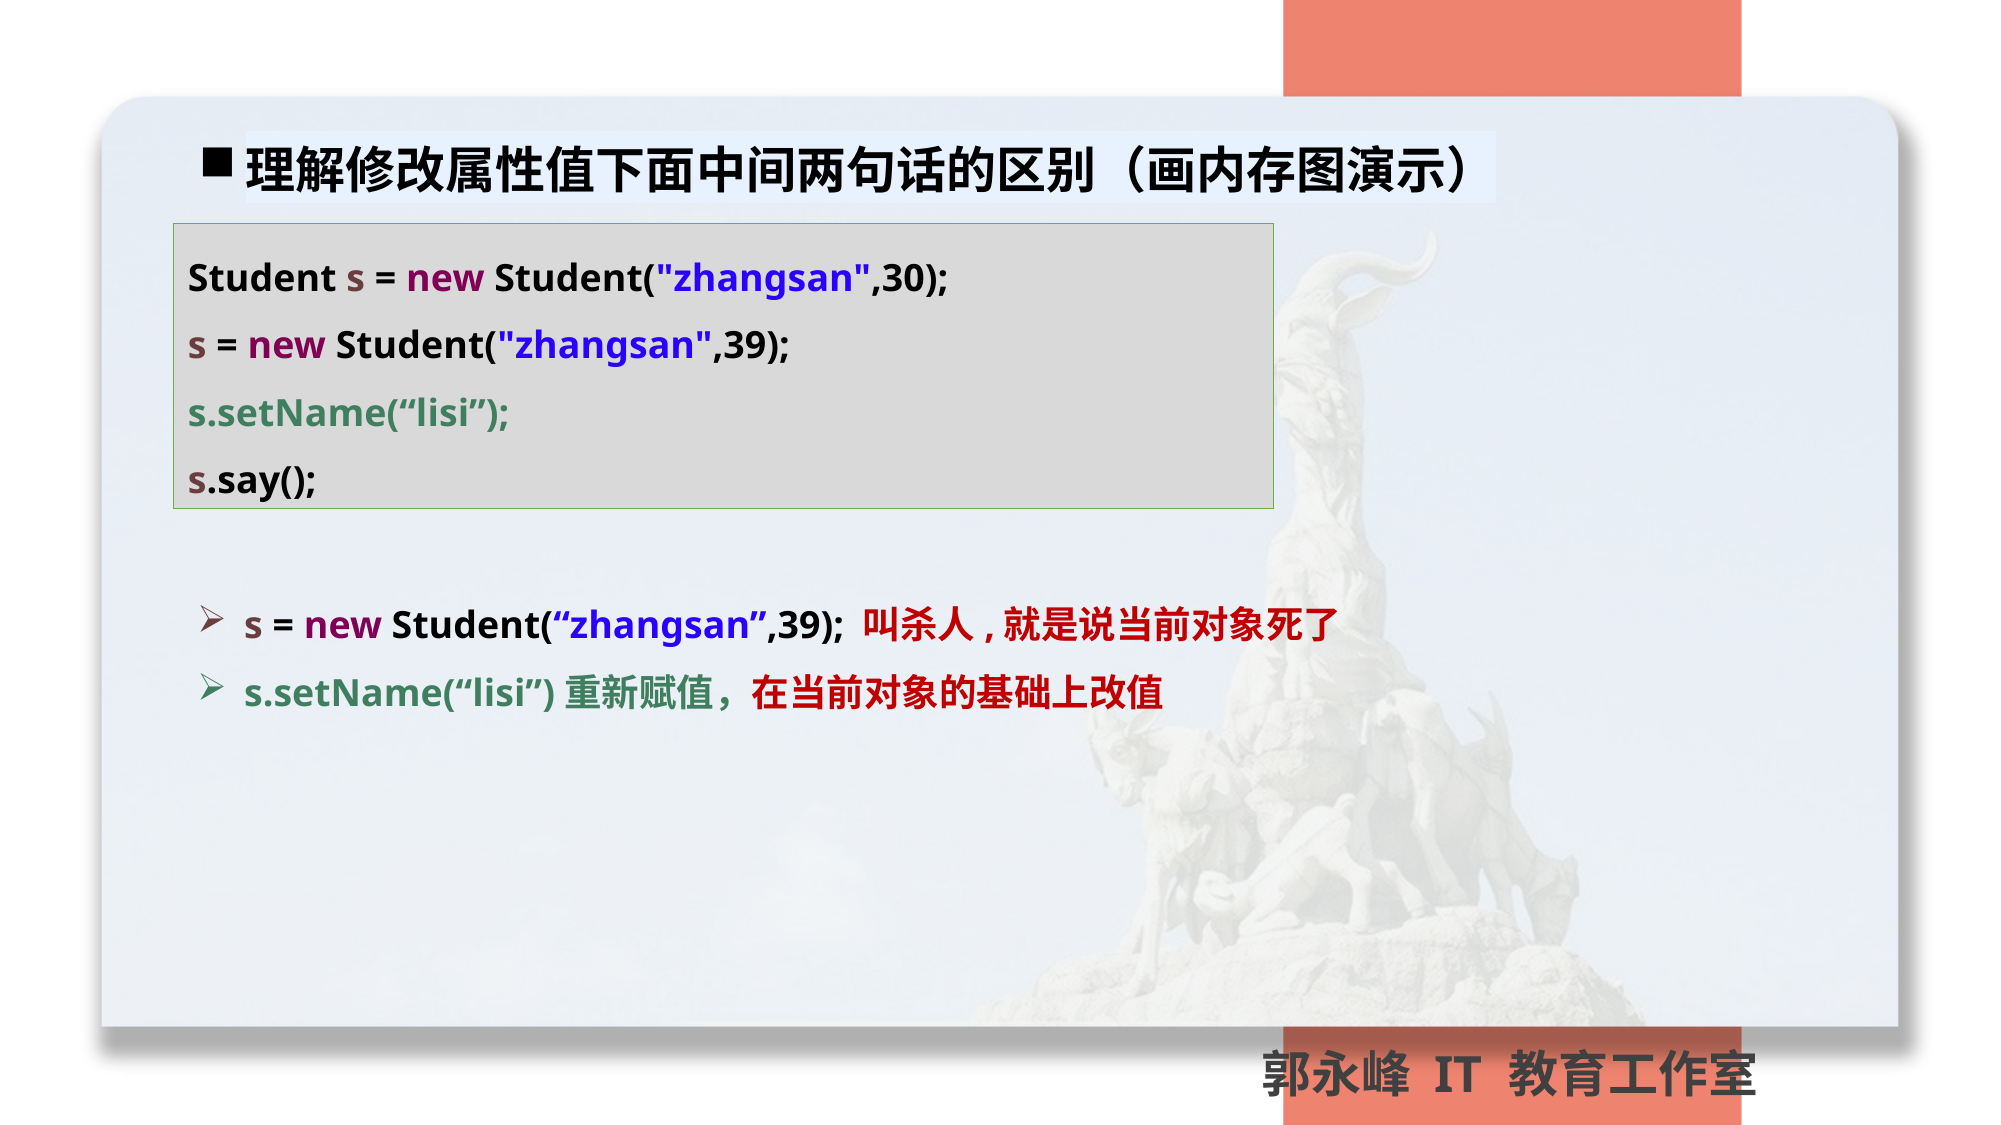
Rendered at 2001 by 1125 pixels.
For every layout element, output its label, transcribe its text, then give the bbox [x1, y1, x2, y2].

text_box Student s = new Student("zhangsan",30); s = new Student("zhangsan",39); s.setName(“lisi”); s.say(); [173, 223, 1274, 509]
text_box s = new Student(“zhangsan”,39); 叫杀人,就是说当前对象死了 s.setName(“lisi”)重新赋值，在当前对象的基础上改值 [182, 571, 1357, 789]
picture [0, 0, 1998, 1125]
text_box 理解修改属性值下面中间两句话的区别（画内存图演示） [184, 131, 1511, 206]
